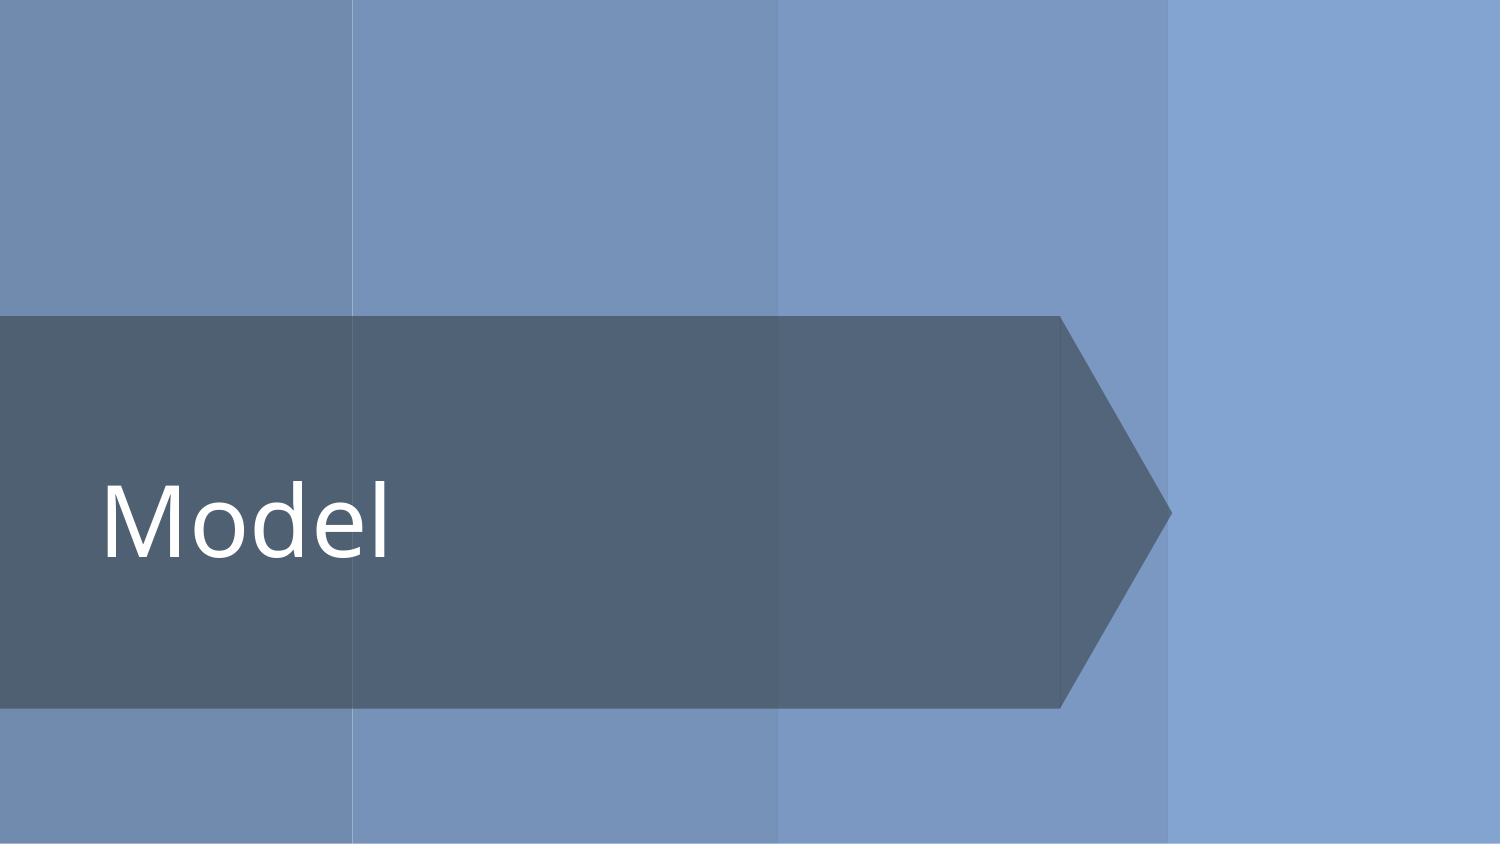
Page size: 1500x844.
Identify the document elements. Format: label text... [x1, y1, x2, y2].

title Model [83, 448, 1077, 587]
